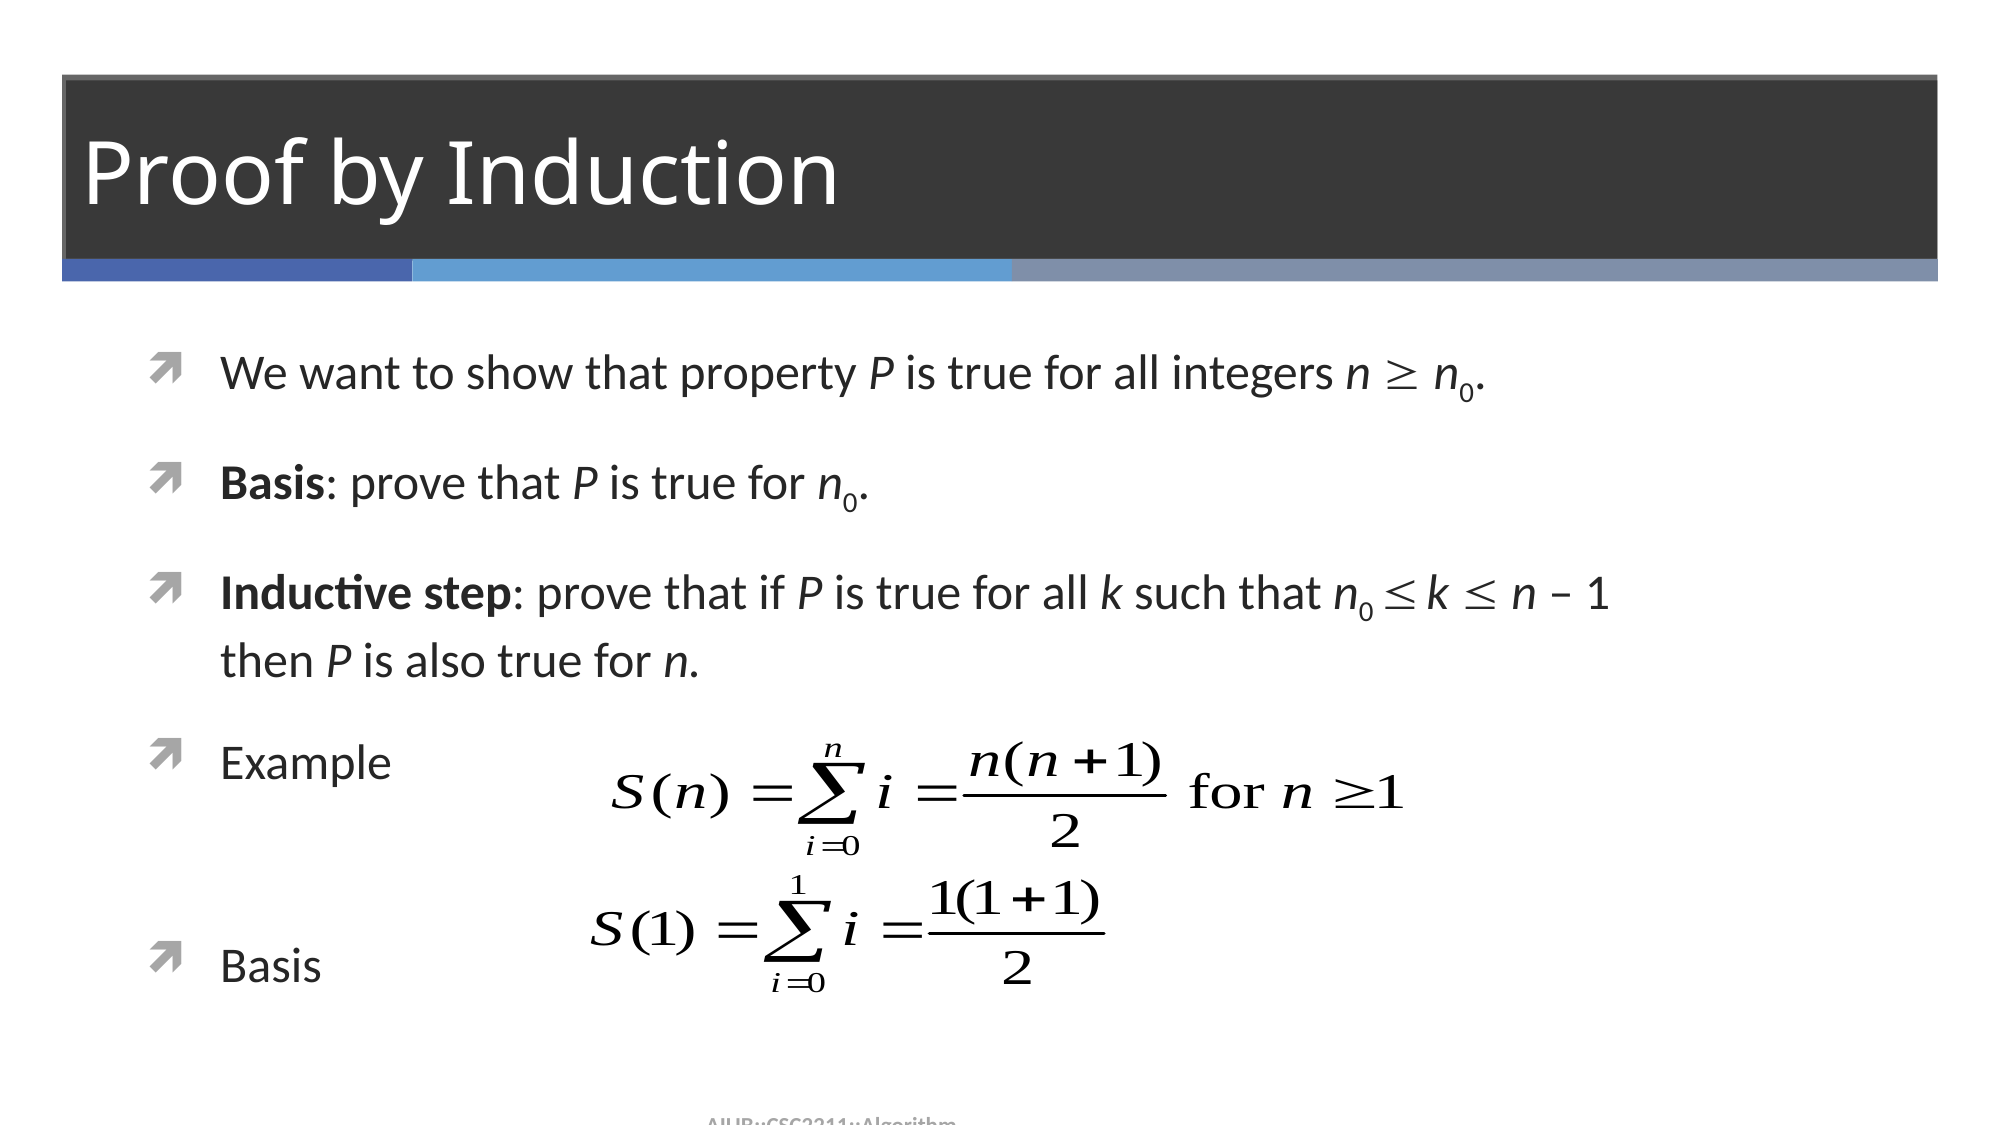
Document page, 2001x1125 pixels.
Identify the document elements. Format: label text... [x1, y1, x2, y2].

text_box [578, 861, 1118, 1005]
list We want to show that property P is true for all integers n ³ n0. Basis: prove that P is true for n0. Inductive step: prove that if P is true for all k such that n0 £ k £ n – 1 then P is also true for n. Example Basis [130, 332, 1679, 987]
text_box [599, 724, 1416, 867]
footer AIUB::CSC2211::Algorithm [690, 1085, 1325, 1125]
title Proof by Induction [66, 80, 1938, 259]
